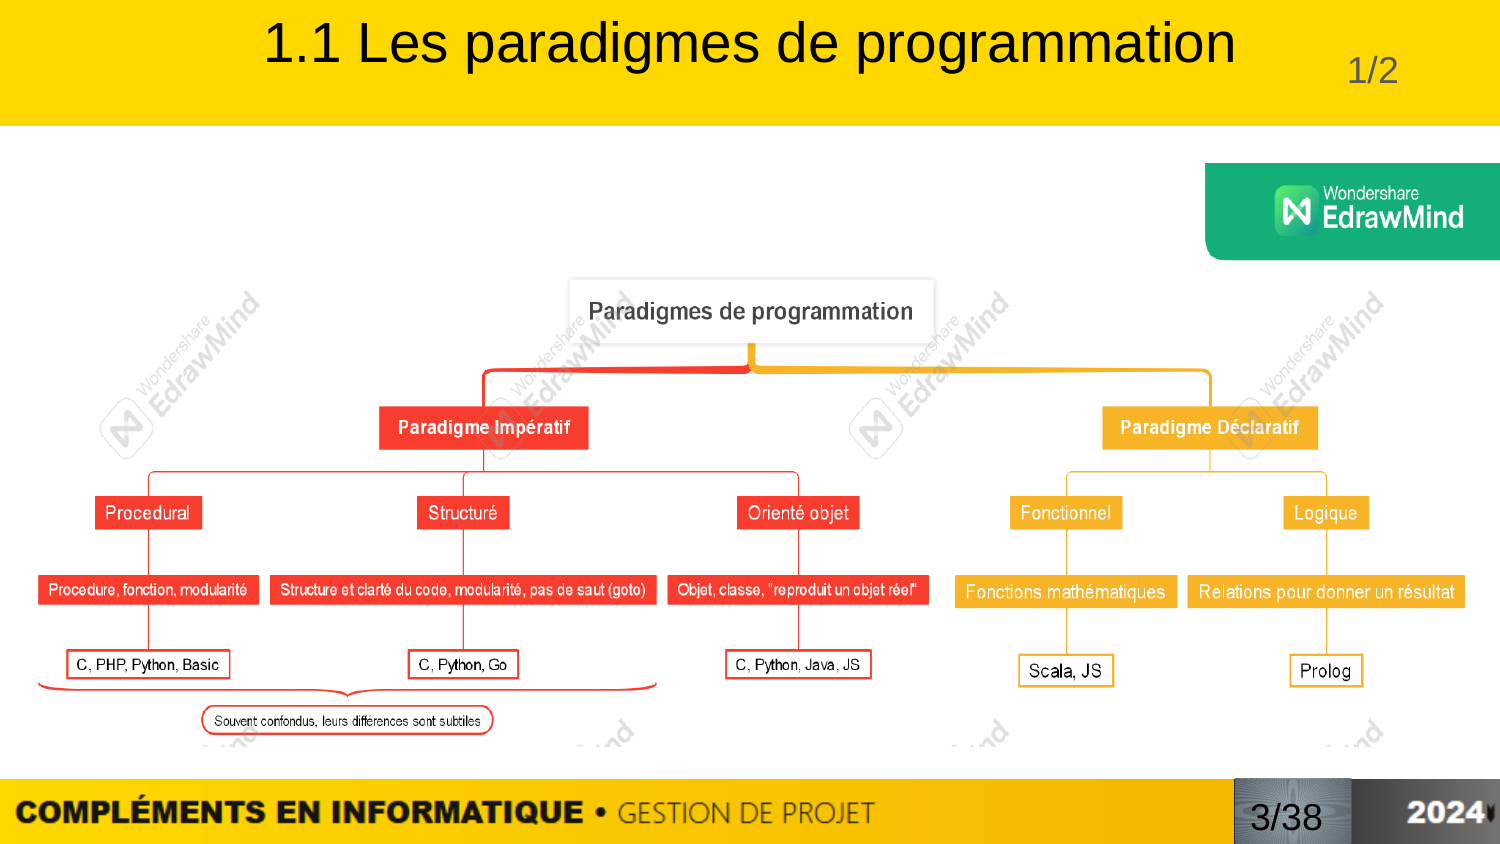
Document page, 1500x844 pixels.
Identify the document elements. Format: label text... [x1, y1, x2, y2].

picture [0, 779, 1234, 844]
text_box 1/2 [1331, 31, 1449, 89]
picture [1352, 779, 1500, 844]
title 1.1 Les paradigmes de programmation [0, 0, 1500, 126]
text_box 3/38 [1234, 778, 1352, 844]
picture [0, 163, 1500, 747]
